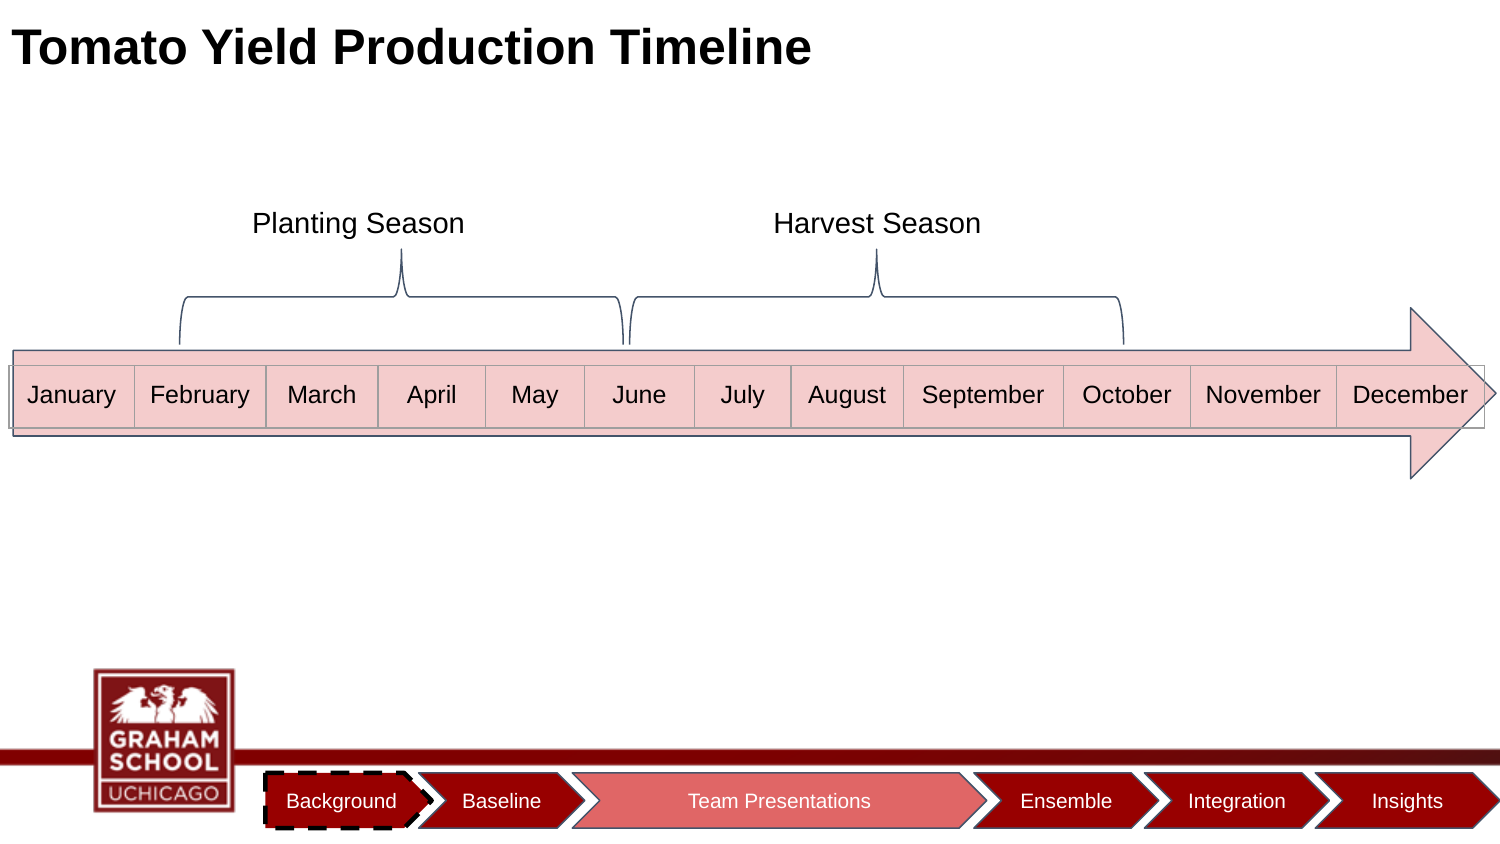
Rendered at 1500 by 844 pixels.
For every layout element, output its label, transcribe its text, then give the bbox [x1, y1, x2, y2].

table_header April [379, 366, 485, 427]
text_box Team Presentations [572, 772, 987, 829]
table_header July [695, 366, 790, 427]
table_header March [267, 366, 377, 427]
text_box [179, 252, 624, 345]
text_box [13, 429, 1461, 479]
text_box Ensemble [973, 772, 1159, 829]
table_header May [486, 366, 584, 427]
text_box [629, 252, 1124, 345]
text_box [13, 307, 1468, 365]
text_box Harvest Season [703, 189, 1052, 252]
text_box Planting Season [184, 189, 533, 252]
text_box Baseline [418, 772, 585, 829]
table_header January [10, 366, 134, 427]
table_header June [585, 366, 694, 427]
table_header November [1191, 366, 1336, 427]
table_header September [904, 366, 1063, 427]
text_box Background [265, 772, 432, 829]
table_header August [792, 366, 903, 427]
table_header February [135, 366, 265, 427]
title Tomato Yield Production Timeline [0, 0, 1313, 95]
picture [0, 0, 1500, 844]
text_box Insights [1315, 772, 1500, 829]
text_box Integration [1144, 772, 1330, 829]
table_header December [1337, 366, 1484, 427]
table_header October [1064, 366, 1190, 427]
text_box [1485, 382, 1497, 405]
